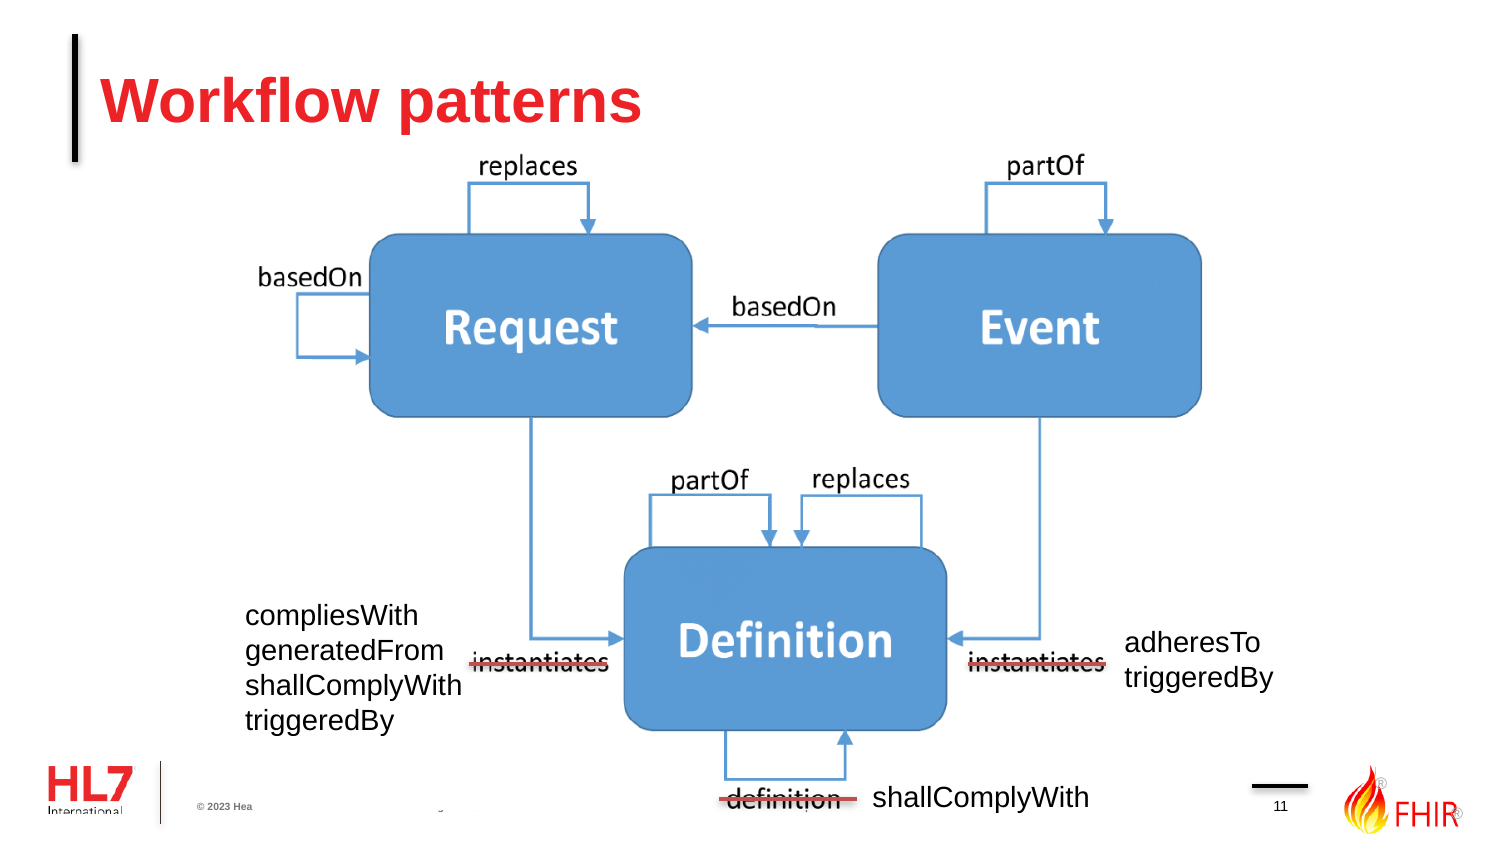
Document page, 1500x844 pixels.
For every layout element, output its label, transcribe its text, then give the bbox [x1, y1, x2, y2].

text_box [229, 588, 1290, 822]
title Workflow patterns [100, 33, 1451, 163]
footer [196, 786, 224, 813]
slide_number 11 [1294, 786, 1304, 814]
picture [1339, 760, 1463, 837]
picture [253, 151, 1204, 588]
